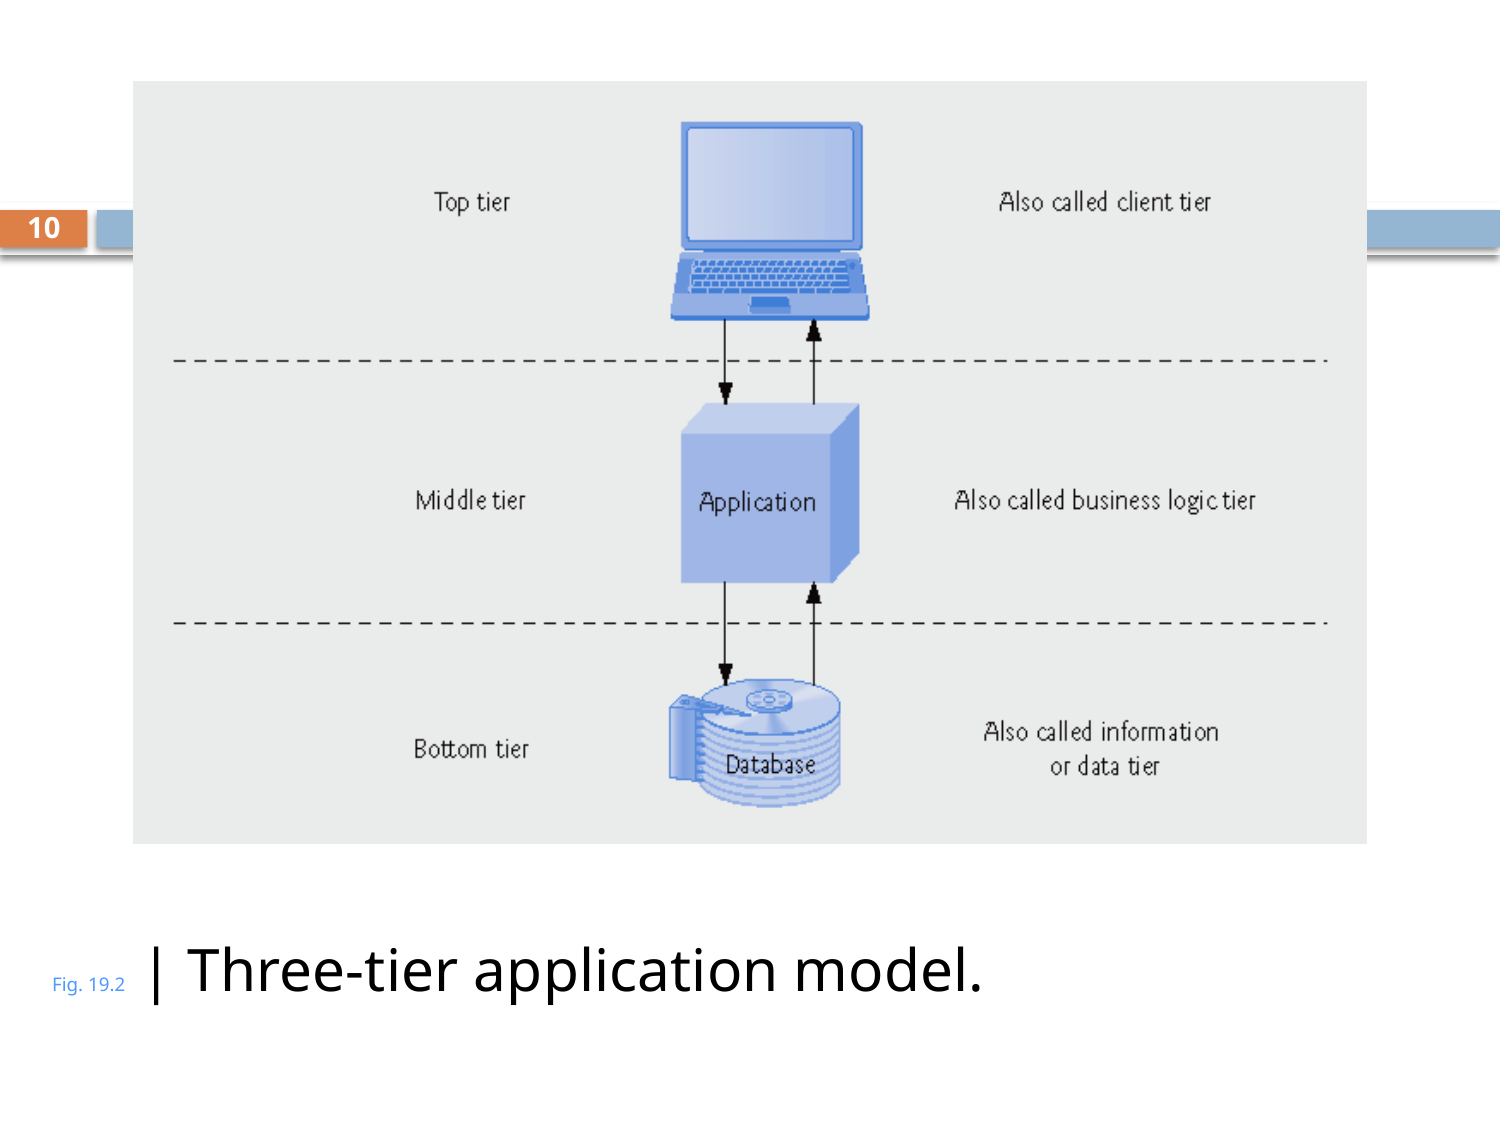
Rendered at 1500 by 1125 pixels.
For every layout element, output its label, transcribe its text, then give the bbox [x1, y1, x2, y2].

picture [132, 80, 1367, 844]
title Fig. 19.2 | Three-tier application model. [37, 924, 1462, 1012]
slide_number 10 [0, 208, 88, 249]
